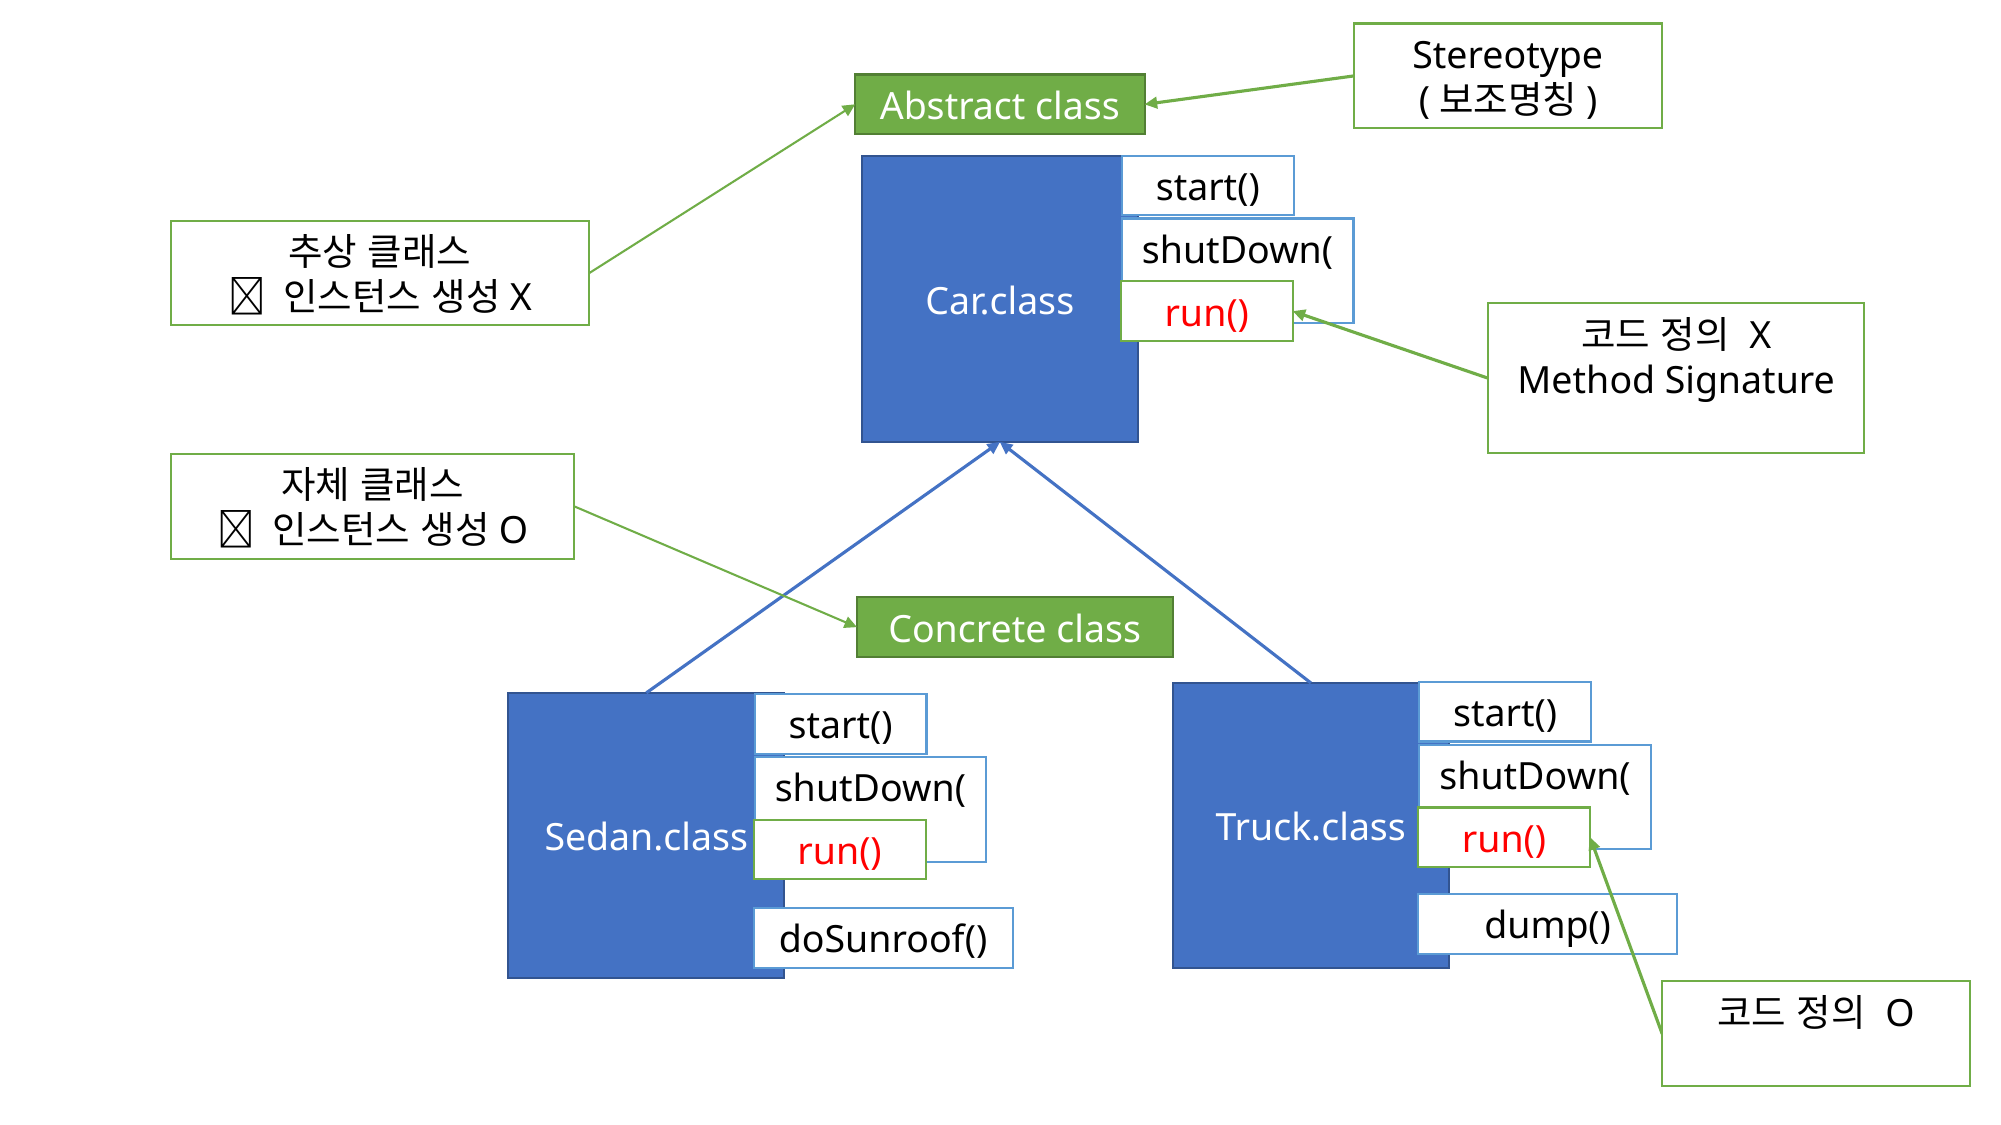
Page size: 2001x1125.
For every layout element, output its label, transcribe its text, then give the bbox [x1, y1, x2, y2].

text_box 추상 클래스  인스턴스 생성X [170, 220, 590, 326]
text_box start() [754, 693, 928, 755]
text_box run() [753, 819, 927, 880]
text_box run() [1417, 806, 1591, 868]
text_box 코드 정의 O [1661, 980, 1971, 1087]
text_box doSunroof() [753, 907, 1014, 969]
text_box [646, 441, 1000, 693]
text_box Sedan.class [507, 692, 785, 979]
text_box start() [1121, 155, 1295, 216]
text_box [589, 104, 856, 274]
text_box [1590, 837, 1663, 1035]
text_box Truck.class [1172, 682, 1450, 969]
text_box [1144, 76, 1355, 105]
text_box run() [1120, 280, 1294, 342]
text_box dump() [1663, 893, 1678, 955]
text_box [1292, 311, 1489, 357]
text_box start() [1418, 681, 1592, 743]
text_box shutDown() [754, 756, 987, 863]
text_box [574, 507, 857, 628]
text_box dump() [1417, 893, 1590, 955]
text_box shutDown() [1121, 217, 1355, 311]
text_box Car.class [861, 155, 1139, 441]
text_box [999, 441, 1311, 683]
text_box shutDown() [1418, 744, 1652, 837]
text_box Stereotype (보조명칭) [1353, 22, 1663, 129]
text_box 자체 클래스  인스턴스 생성O [170, 453, 575, 560]
text_box 코드 정의 X Method Signature [1487, 302, 1865, 454]
text_box Abstract class [854, 73, 1146, 135]
